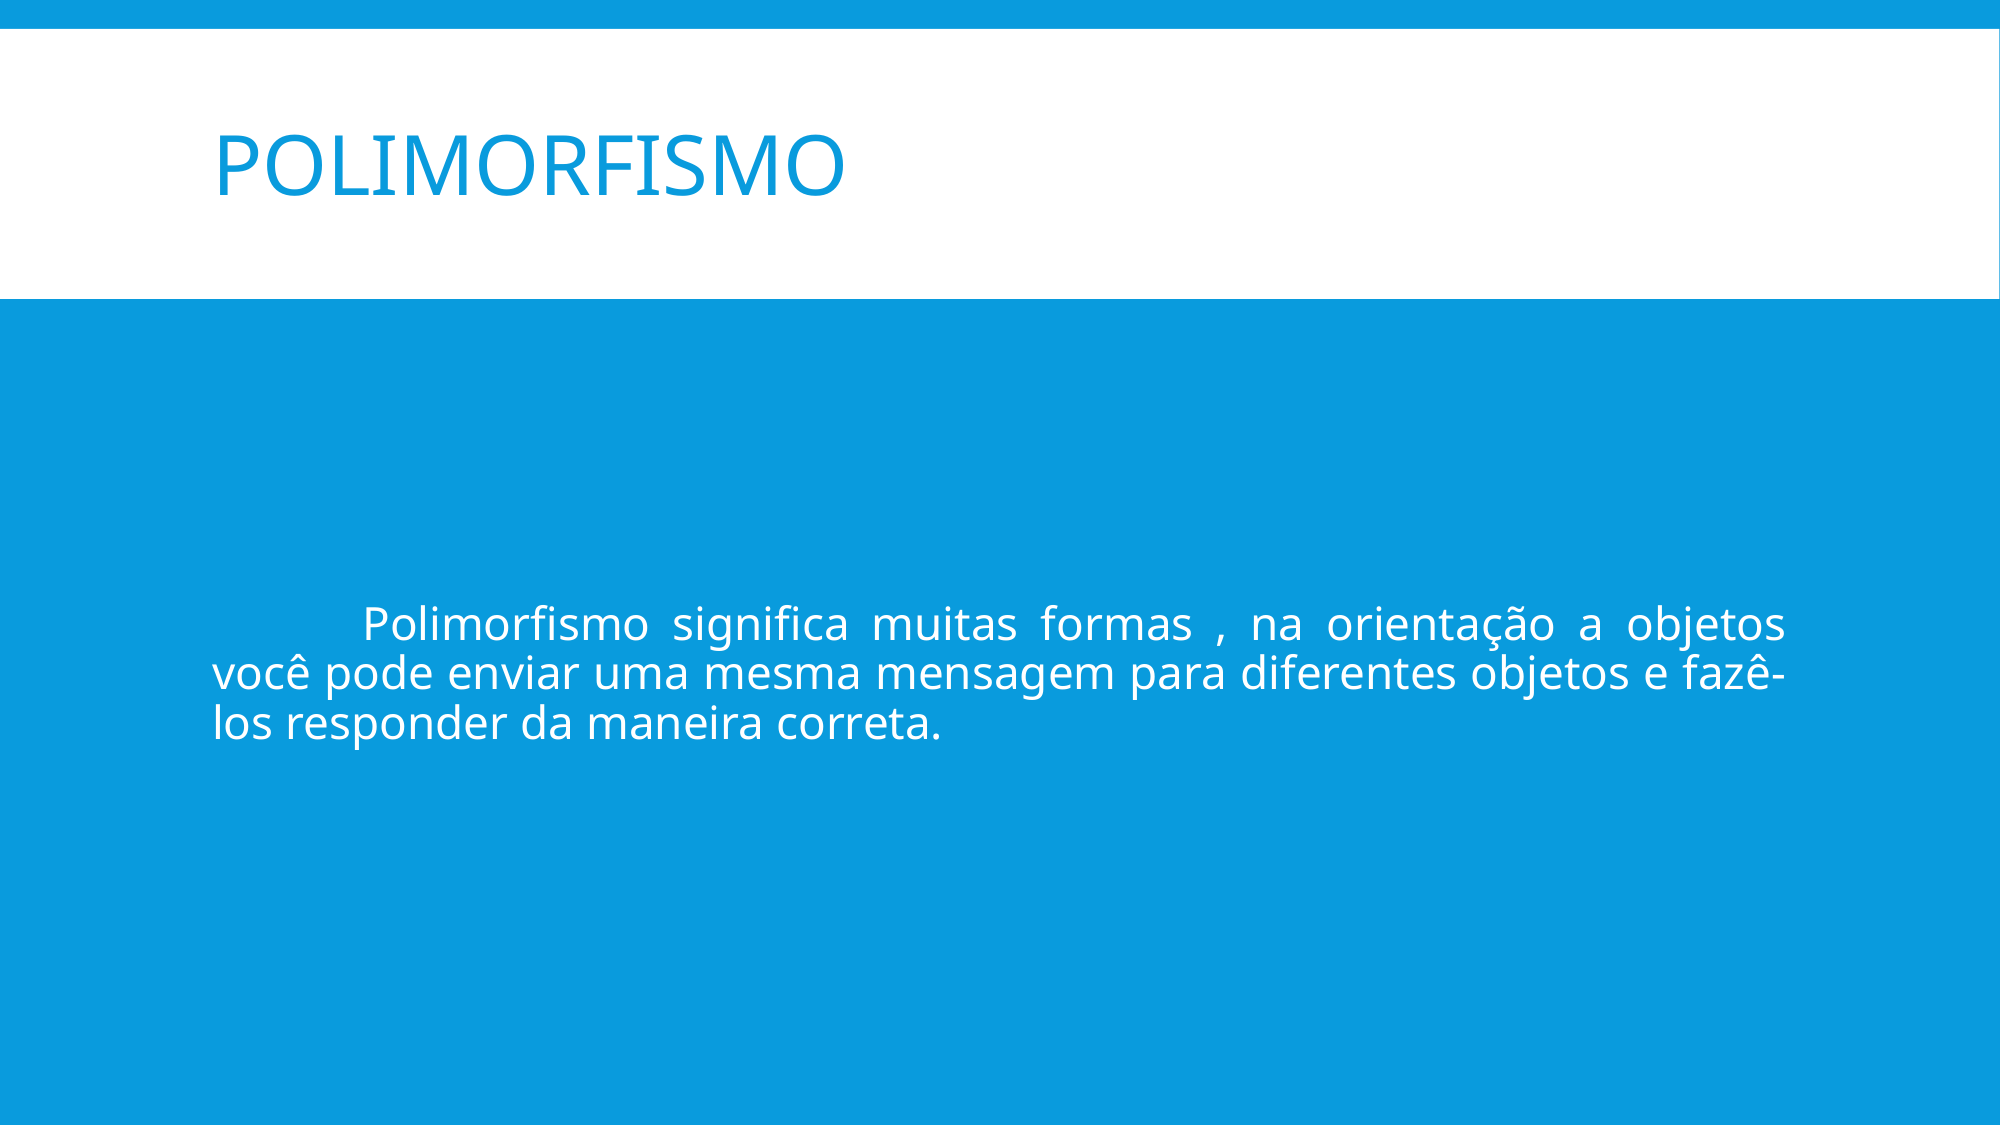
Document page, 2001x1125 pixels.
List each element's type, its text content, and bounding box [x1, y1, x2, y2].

title Polimorfismo [197, 46, 1803, 295]
list Polimorfismo significa muitas formas , na orientação a objetos você pode enviar uma mesma mensagem para diferentes objetos e fazê-los responder da maneira correta. [197, 329, 1803, 1020]
